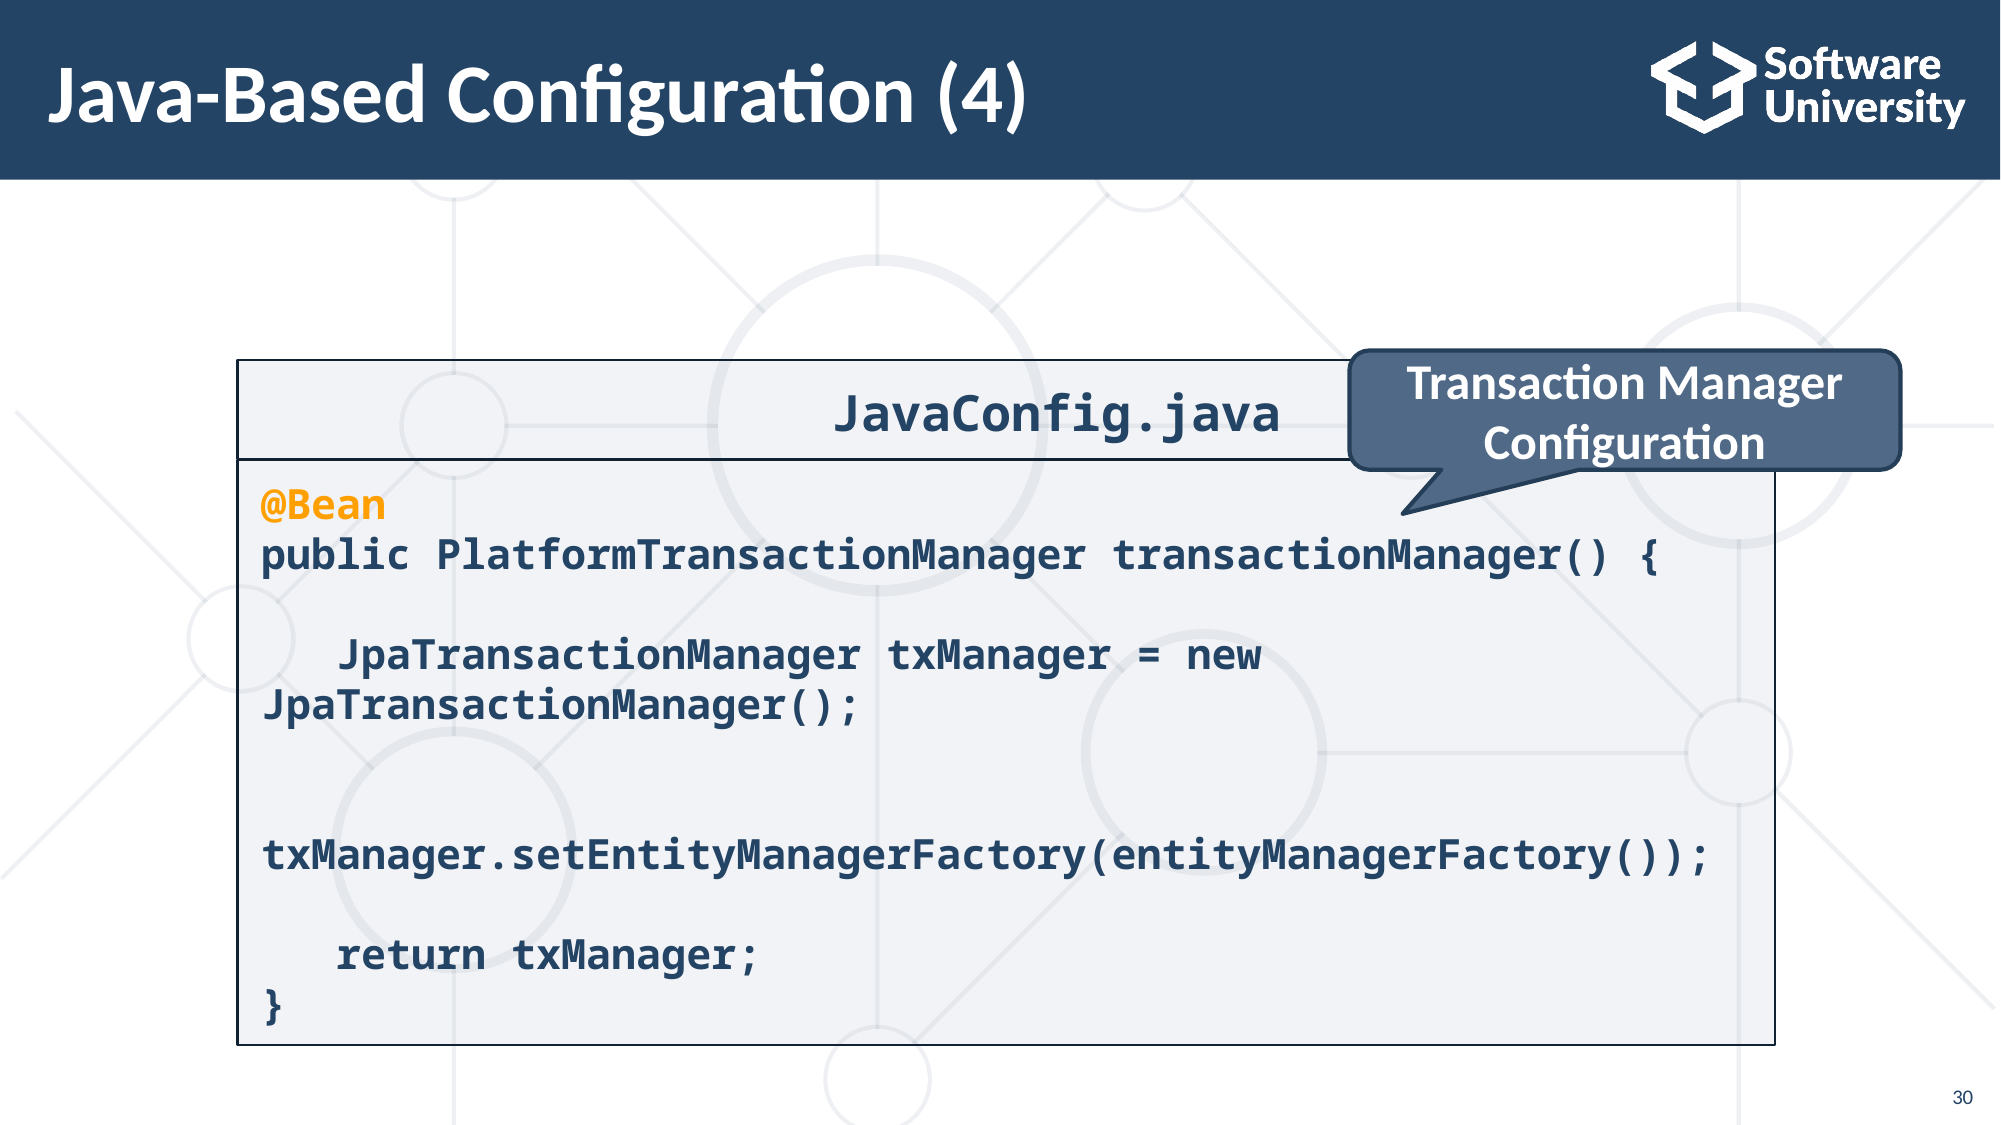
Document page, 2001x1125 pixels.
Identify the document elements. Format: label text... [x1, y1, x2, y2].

text_box @Bean public PlatformTransactionManager transactionManager() { JpaTransactionManager txManager = new JpaTransactionManager(); txManager.setEntityManagerFactory(entityManagerFactory()); return txManager; } [237, 459, 1775, 1046]
text_box Transaction Manager Configuration [1347, 348, 1903, 516]
picture [1651, 41, 1966, 134]
text_box JavaConfig.java [237, 360, 1349, 459]
slide_number 30 [1927, 1067, 1989, 1117]
title Java-Based Configuration (4) [31, 16, 1625, 162]
